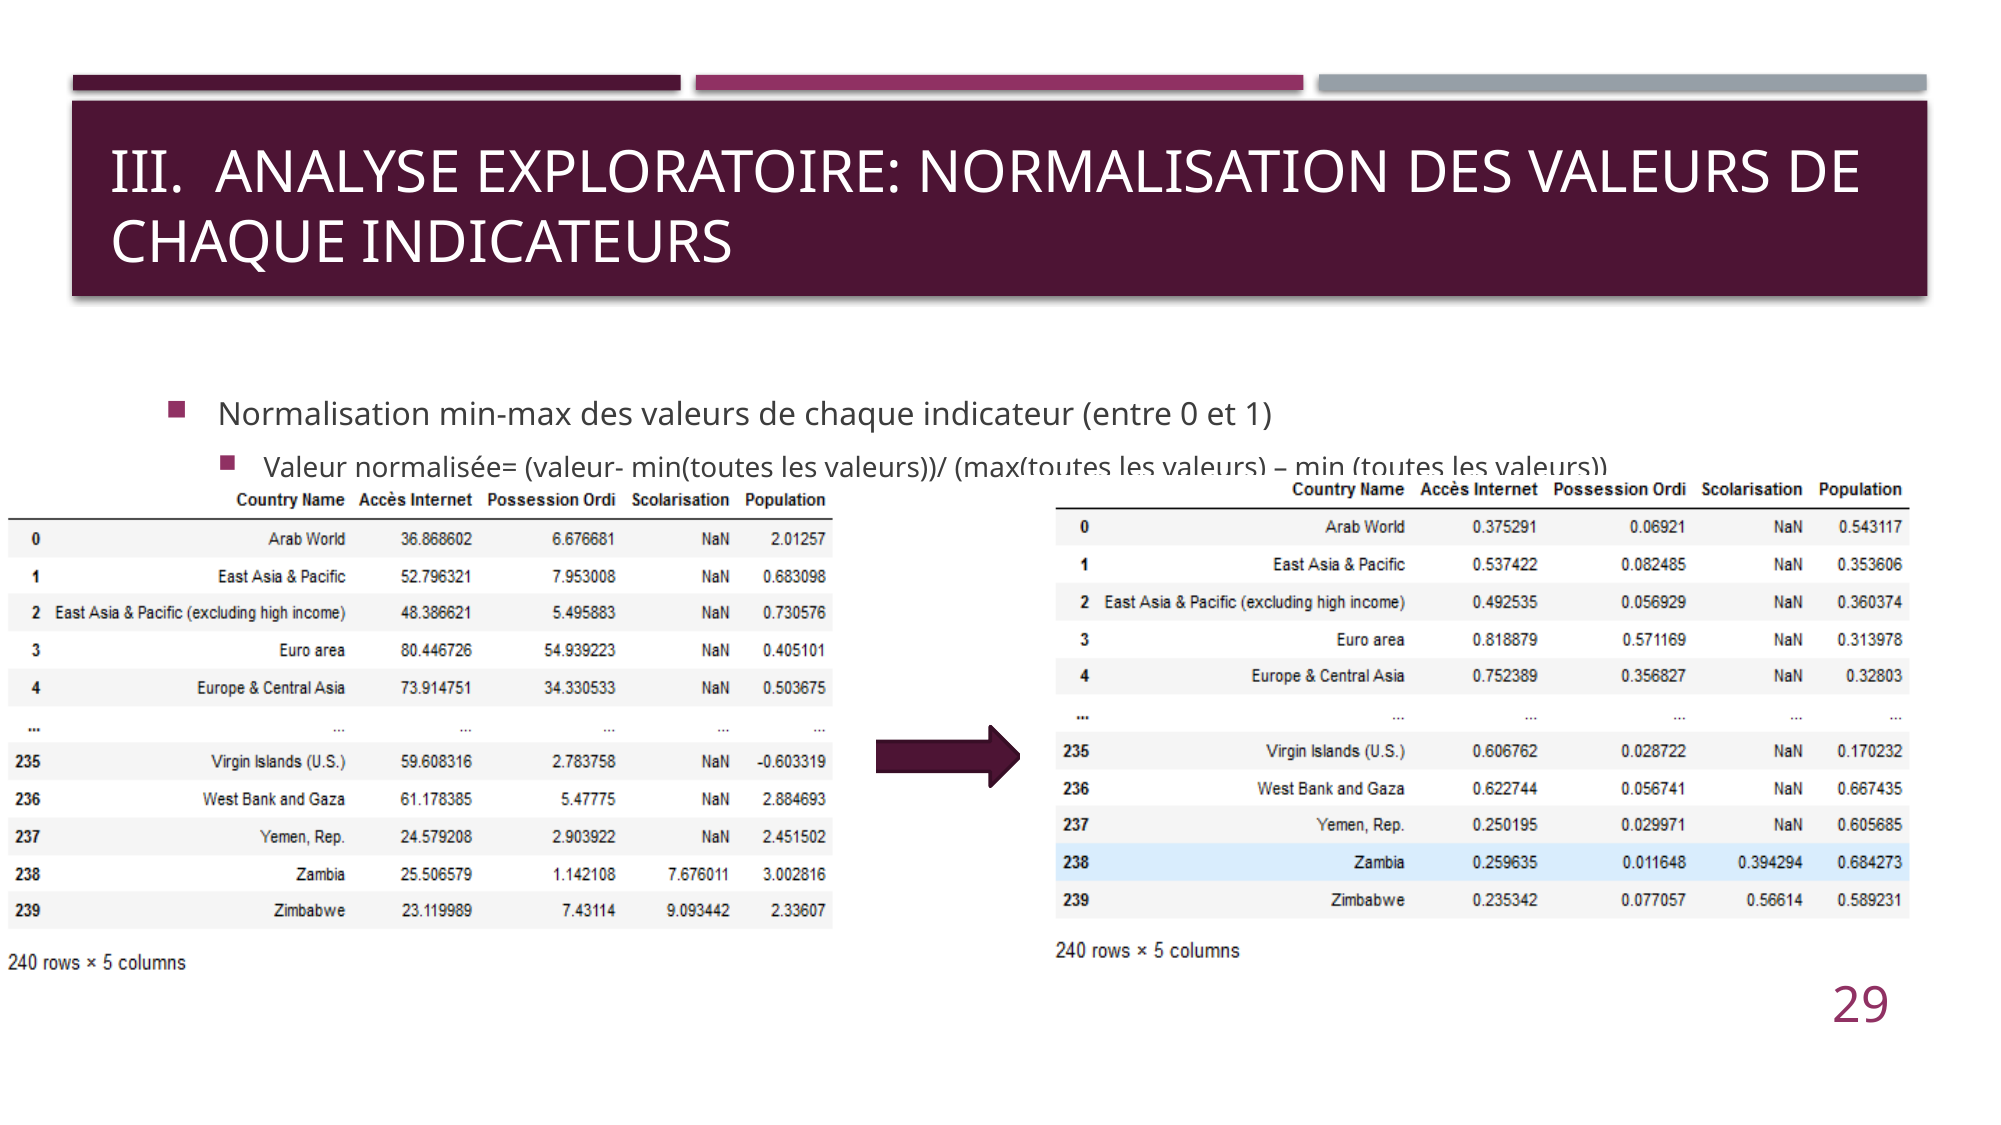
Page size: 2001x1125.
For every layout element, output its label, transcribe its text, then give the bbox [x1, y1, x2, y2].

picture [0, 484, 877, 984]
text_box [882, 724, 1013, 789]
list Normalisation min-max des valeurs de chaque indicateur (entre 0 et 1) Valeur normalisée= (valeur- min(toutes les valeurs))/ (max(toutes les valeurs) – min (toutes les valeurs)) [95, 324, 1905, 492]
picture [1019, 475, 1927, 972]
slide_number 29 [1732, 982, 1905, 1037]
title iIi. Analyse exploratoire: Normalisation des valeurs de chaque indicateurs [95, 115, 1905, 282]
